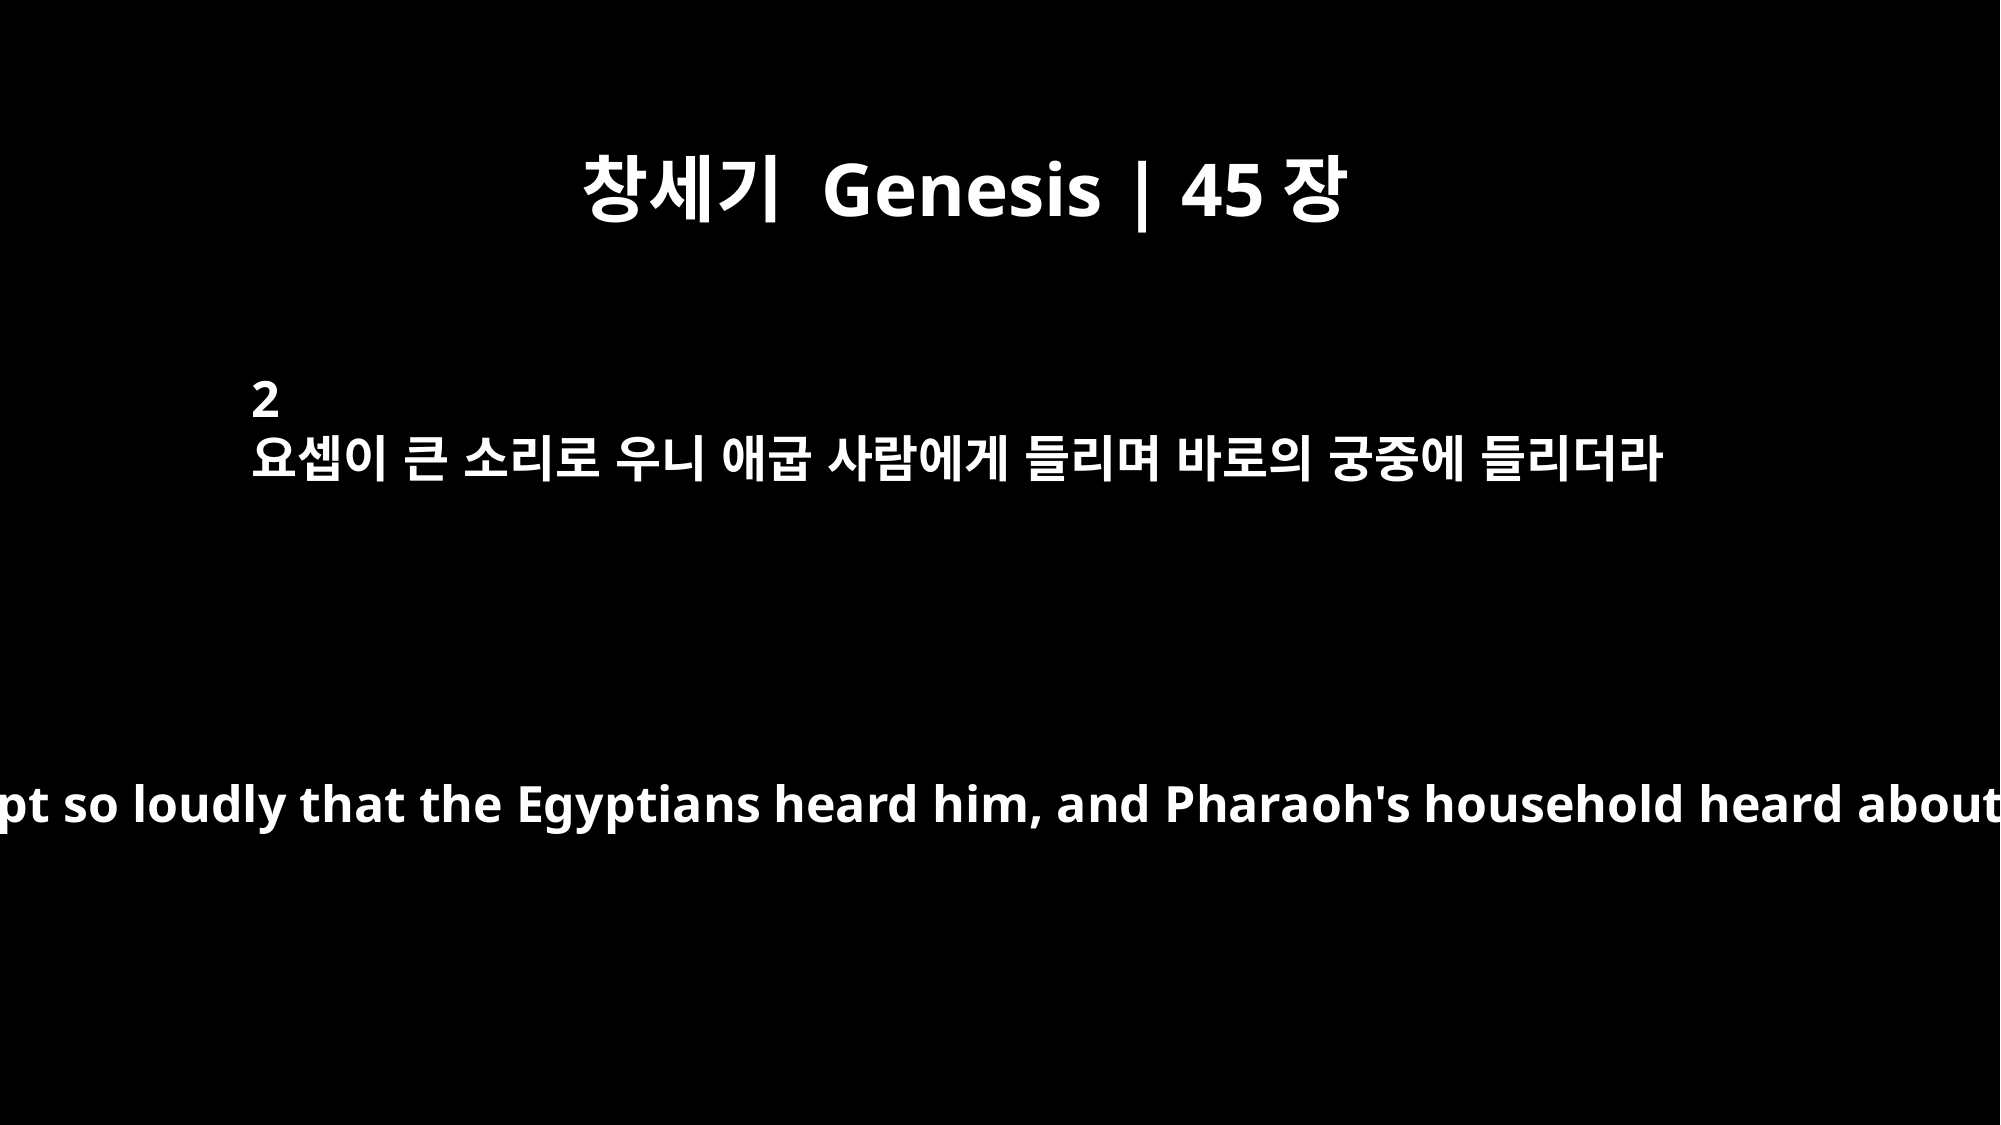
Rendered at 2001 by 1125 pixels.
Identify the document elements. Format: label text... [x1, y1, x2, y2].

text_box 창세기 Genesis | 45장 [566, 136, 1365, 239]
text_box 2 요셉이 큰 소리로 우니 애굽 사람에게 들리며 바로의 궁중에 들리더라 [236, 359, 1681, 495]
text_box And he wept so loudly that the Egyptians heard him, and Pharaoh's household heard about it. [0, 764, 2000, 840]
